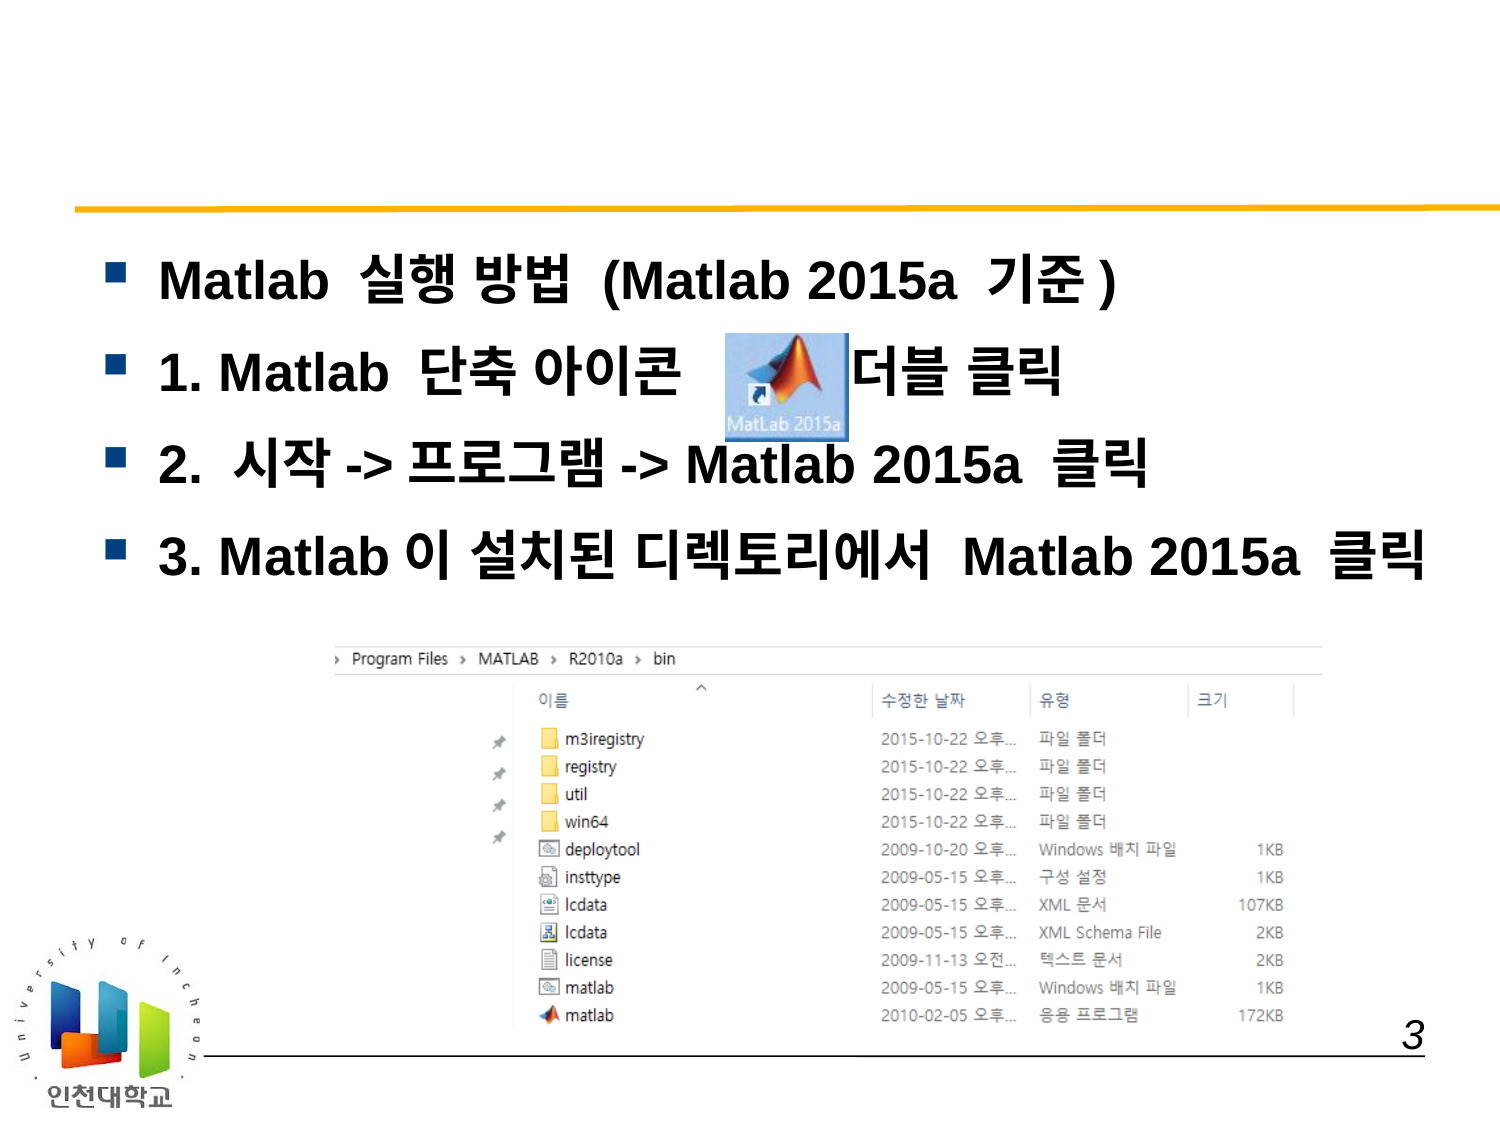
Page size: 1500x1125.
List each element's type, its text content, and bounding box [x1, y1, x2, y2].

list Matlab 실행 방법 (Matlab 2015a 기준) 1. Matlab 단축 아이콘 더블 클릭 2. 시작->프로그램-> Matlab 2015a 클릭 3. Matlab이 설치된 디렉토리에서 Matlab 2015a 클릭 [87, 237, 1457, 919]
picture [335, 645, 1323, 1029]
picture [14, 937, 200, 1108]
slide_number 3 [1112, 999, 1440, 1057]
picture [724, 333, 849, 442]
